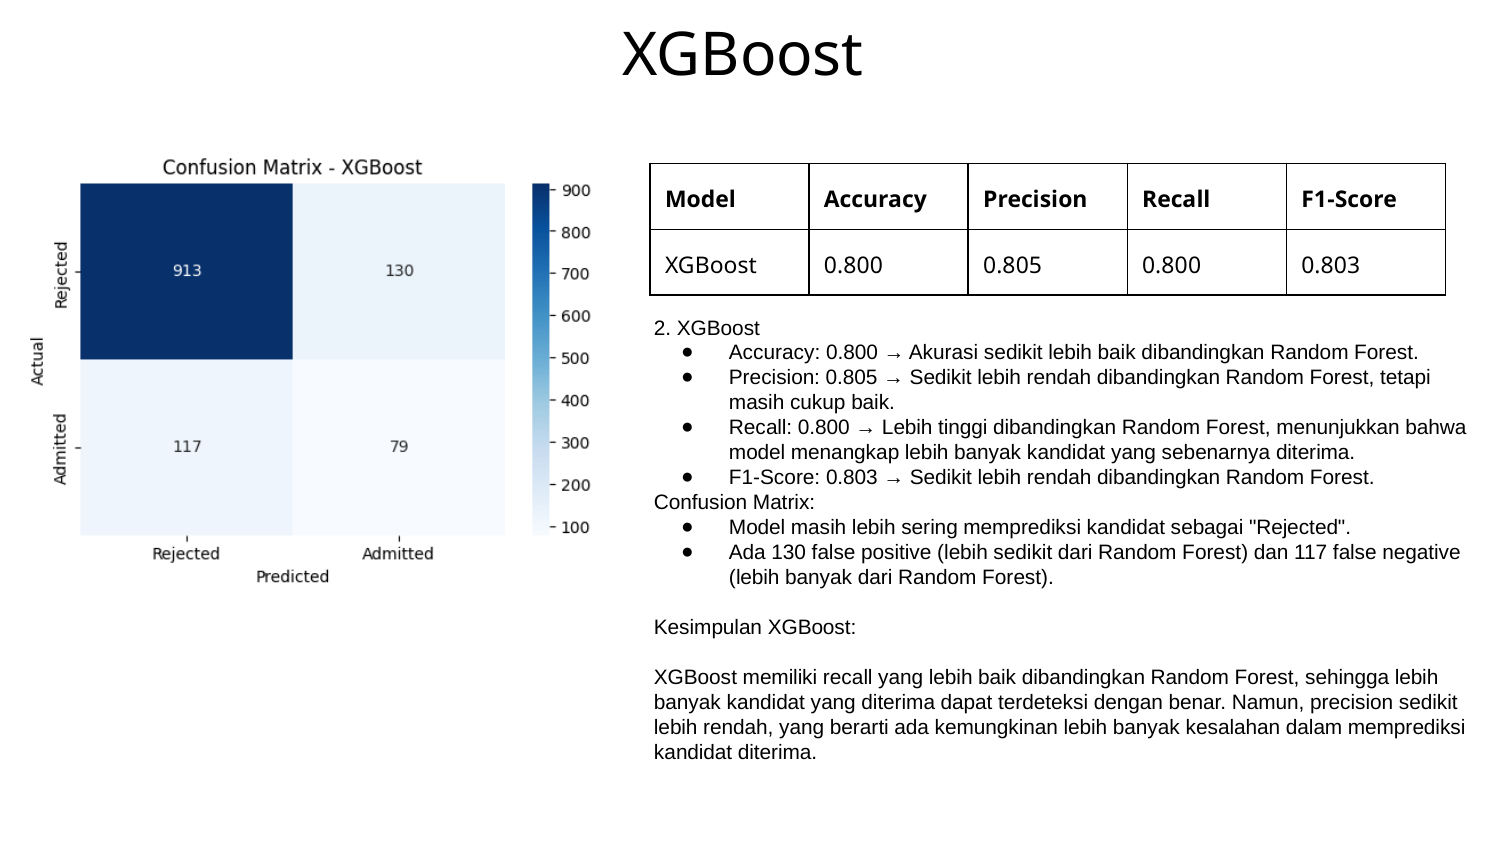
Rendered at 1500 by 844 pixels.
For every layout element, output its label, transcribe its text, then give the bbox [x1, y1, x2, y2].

table_cell 0.800 [1128, 230, 1286, 294]
table_cell 0.803 [1287, 230, 1445, 294]
table_header F1-Score [1287, 164, 1445, 229]
table_cell 0.800 [810, 230, 967, 294]
text_box 2. XGBoost Accuracy: 0.800 → Akurasi sedikit lebih baik dibandingkan Random Forest. Precision: 0.805 → Sedikit lebih rendah dibandingkan Random Forest, tetapi masih cukup baik. Recall: 0.800 → Lebih tinggi dibandingkan Random Forest, menunjukkan bahwa model menangkap lebih banyak kandidat yang sebenarnya diterima. F1-Score: 0.803 → Sedikit lebih rendah dibandingkan Random Forest. Confusion Matrix: Model masih lebih sering memprediksi kandidat sebagai "Rejected". Ada 130 false positive (lebih sedikit dari Random Forest) dan 117 false negative (lebih banyak dari Random Forest). Kesimpulan XGBoost: XGBoost memiliki recall yang lebih baik dibandingkan Random Forest, sehingga lebih banyak kandidat yang diterima dapat terdeteksi dengan benar. Namun, precision sedikit lebih rendah, yang berarti ada kemungkinan lebih banyak kesalahan dalam memprediksi kandidat diterima. [638, 299, 1489, 779]
table_header Model [651, 164, 808, 229]
table_header Accuracy [810, 164, 967, 229]
table_cell XGBoost [651, 230, 808, 294]
text_box XGBoost [418, 0, 1069, 107]
table_header Precision [969, 164, 1127, 229]
table_cell 0.805 [969, 230, 1127, 294]
picture [20, 147, 603, 596]
table_header Recall [1128, 164, 1286, 229]
